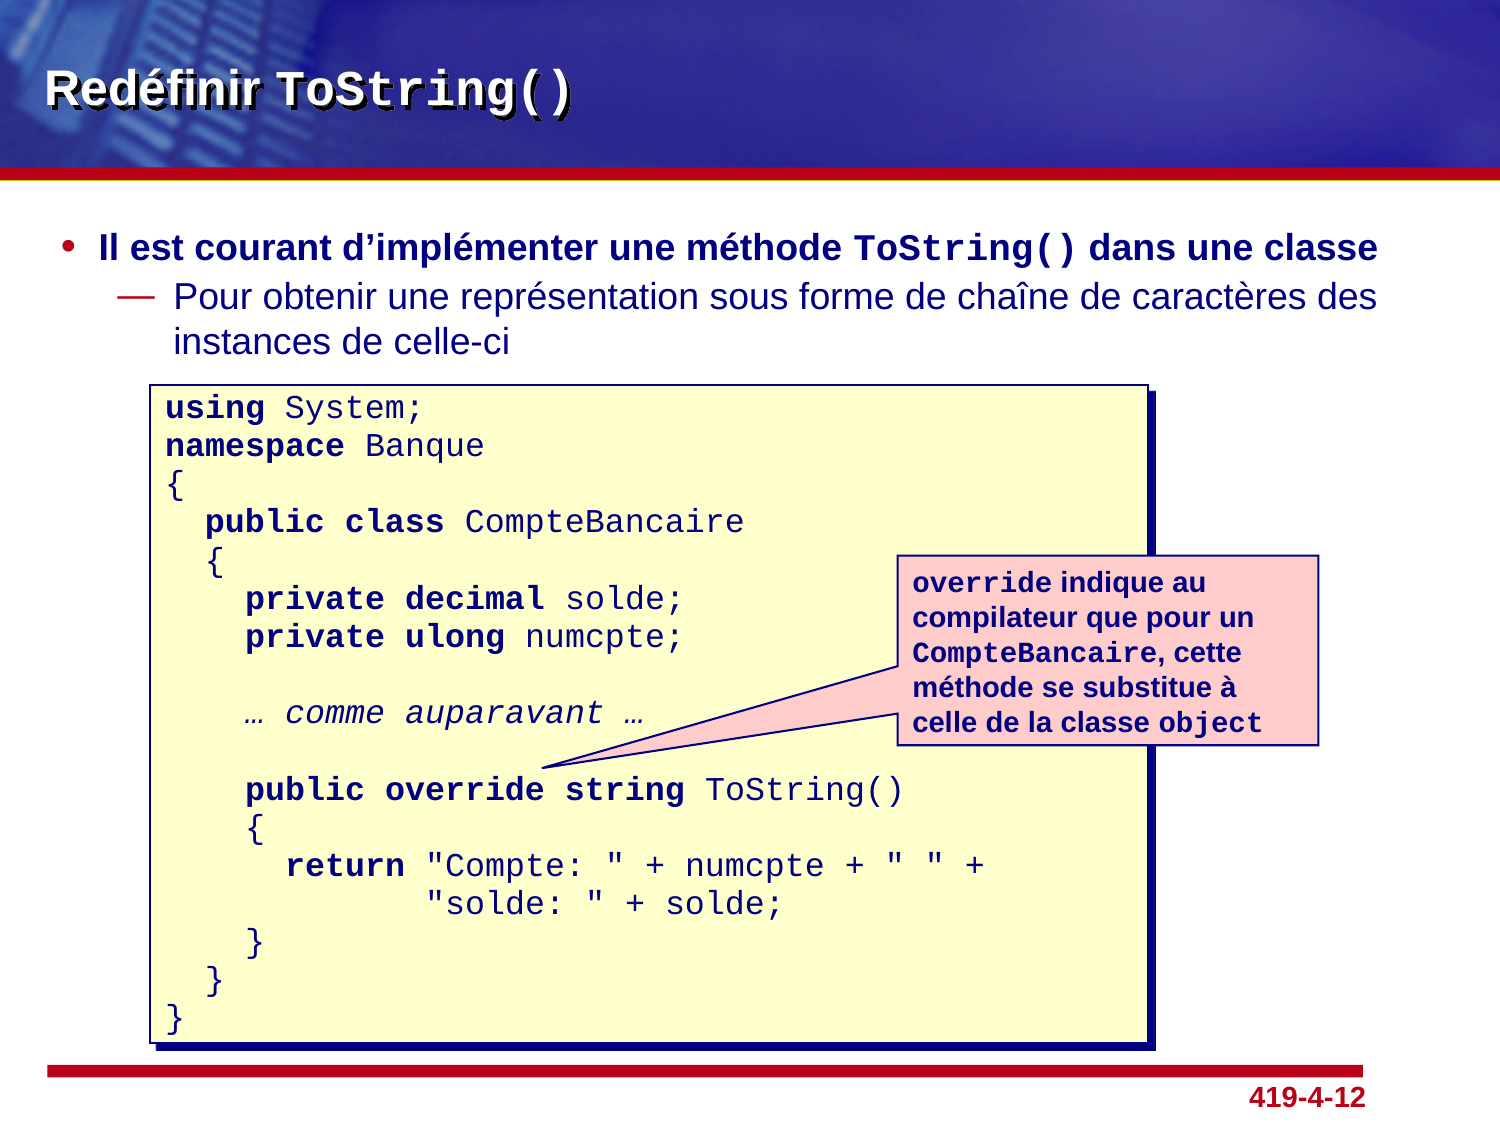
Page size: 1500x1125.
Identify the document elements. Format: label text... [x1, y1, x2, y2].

list Il est courant d’implémenter une méthode ToString() dans une classe Pour obtenir une représentation sous forme de chaîne de caractères des instances de celle-ci [45, 215, 1457, 426]
text_box override indique au compilateur que pour un CompteBancaire, cette méthode se substitue à celle de la classe object [541, 555, 1319, 769]
title Redéfinir ToString() [29, 26, 1308, 146]
picture [0, 0, 1500, 167]
text_box using System; namespace Banque { public class CompteBancaire { private decimal solde; private ulong numcpte; … comme auparavant … public override string ToString() { return "Compte: " + numcpte + " " + "solde: " + solde; } } } [150, 385, 1149, 1043]
